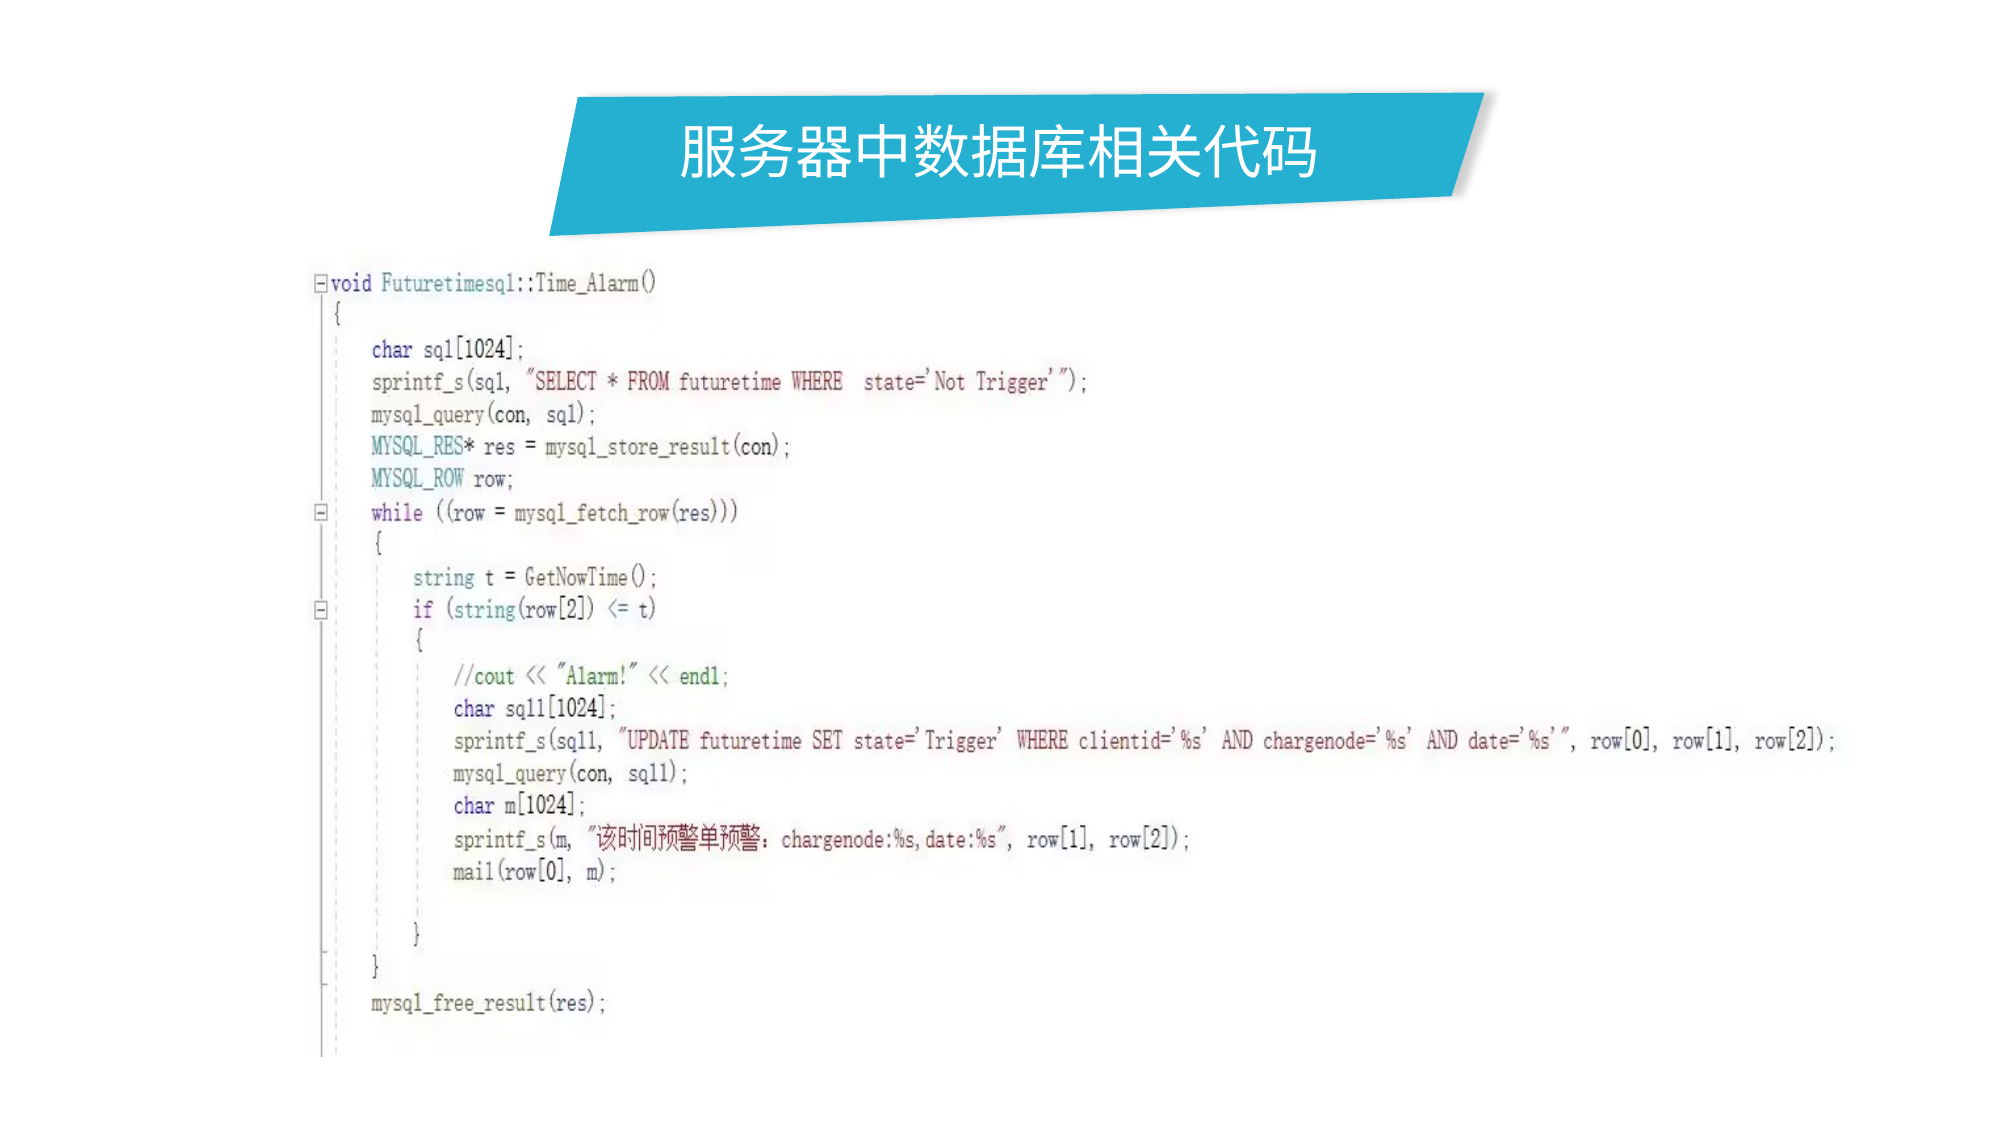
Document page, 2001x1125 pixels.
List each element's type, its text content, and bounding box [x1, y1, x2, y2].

text_box 服务器中数据库相关代码 [664, 108, 1336, 193]
picture [308, 249, 1850, 1058]
